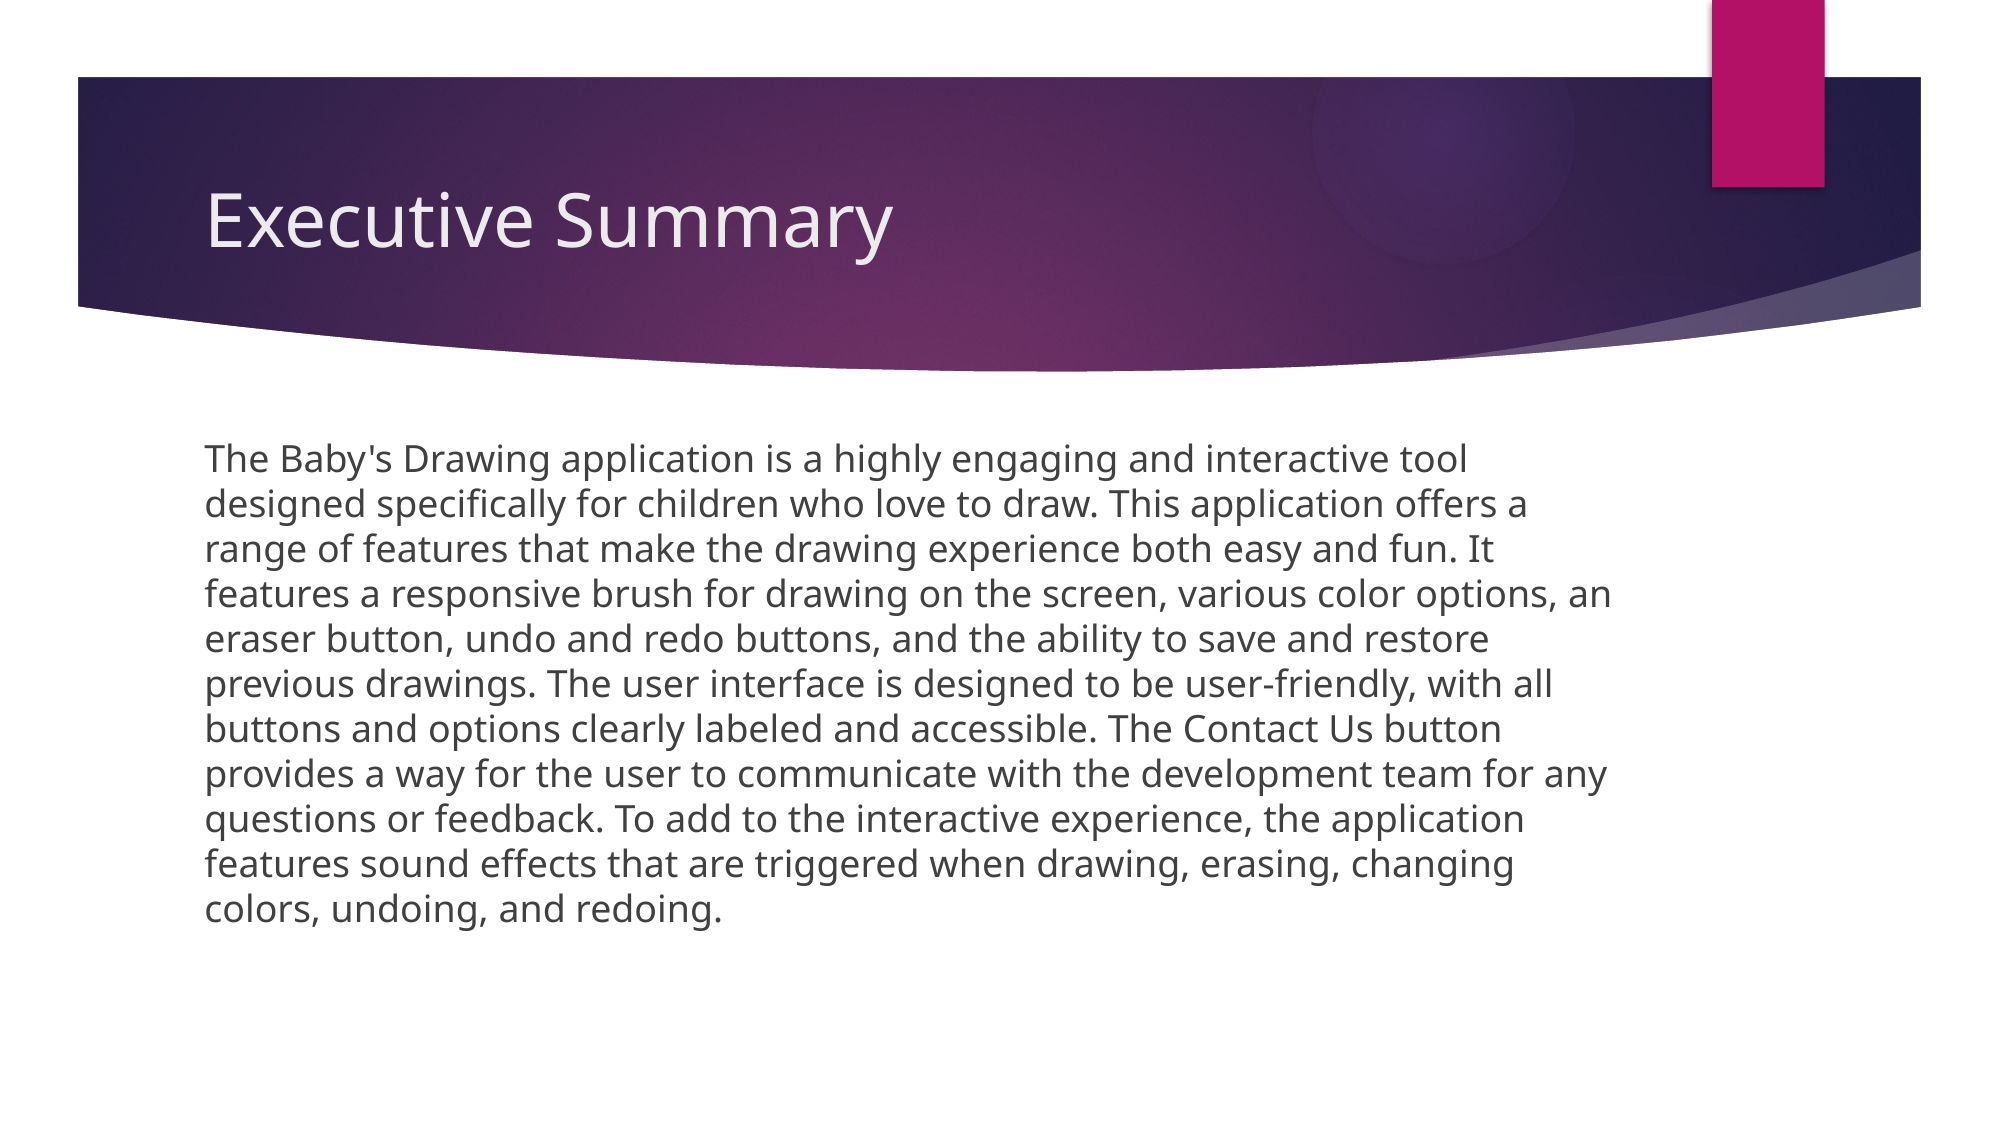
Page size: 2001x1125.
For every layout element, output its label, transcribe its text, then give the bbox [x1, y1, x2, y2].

title Executive Summary [189, 159, 1627, 276]
list The Baby's Drawing application is a highly engaging and interactive tool designed specifically for children who love to draw. This application offers a range of features that make the drawing experience both easy and fun. It features a responsive brush for drawing on the screen, various color options, an eraser button, undo and redo buttons, and the ability to save and restore previous drawings. The user interface is designed to be user-friendly, with all buttons and options clearly labeled and accessible. The Contact Us button provides a way for the user to communicate with the development team for any questions or feedback. To add to the interactive experience, the application features sound effects that are triggered when drawing, erasing, changing colors, undoing, and redoing. [189, 427, 1638, 988]
